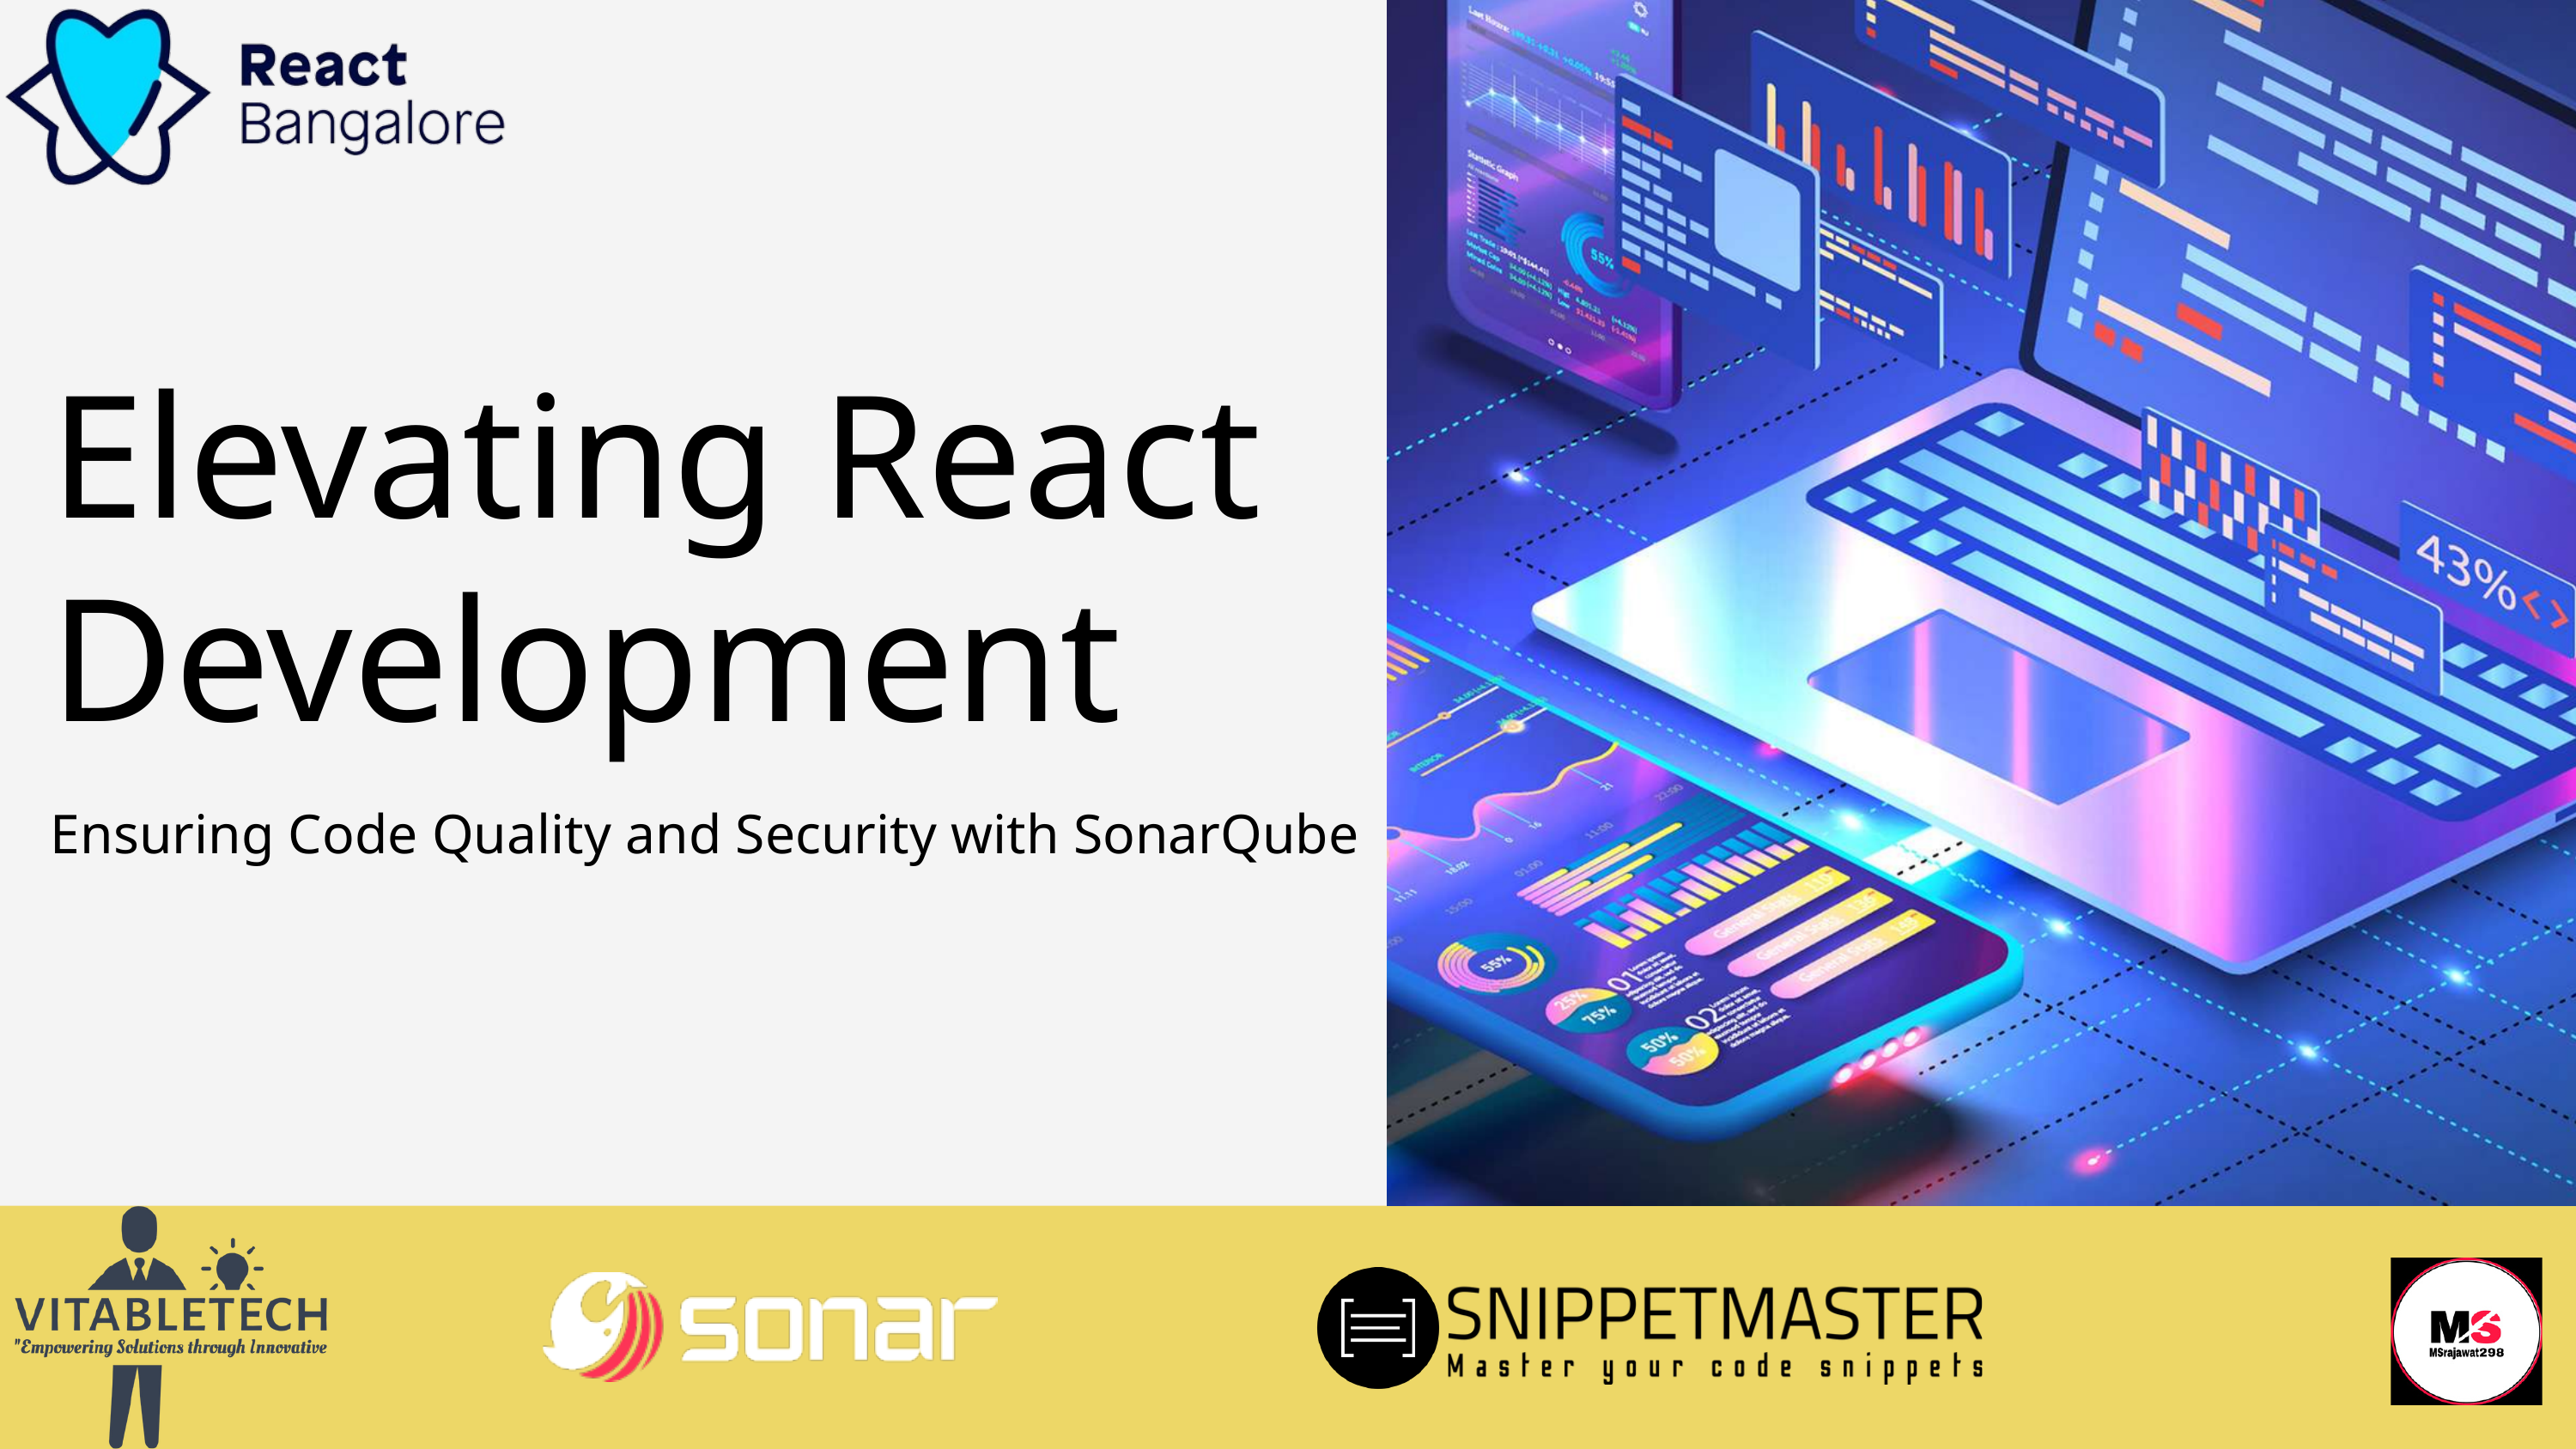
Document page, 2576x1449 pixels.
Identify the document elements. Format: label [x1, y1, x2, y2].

text_box [0, 1205, 349, 1449]
text_box [1387, 0, 2576, 1206]
text_box [2391, 1258, 2543, 1405]
text_box [349, 1205, 2576, 1449]
text_box [543, 1272, 998, 1382]
text_box [0, 0, 526, 196]
text_box [50, 346, 1529, 859]
text_box [1312, 1266, 1983, 1397]
